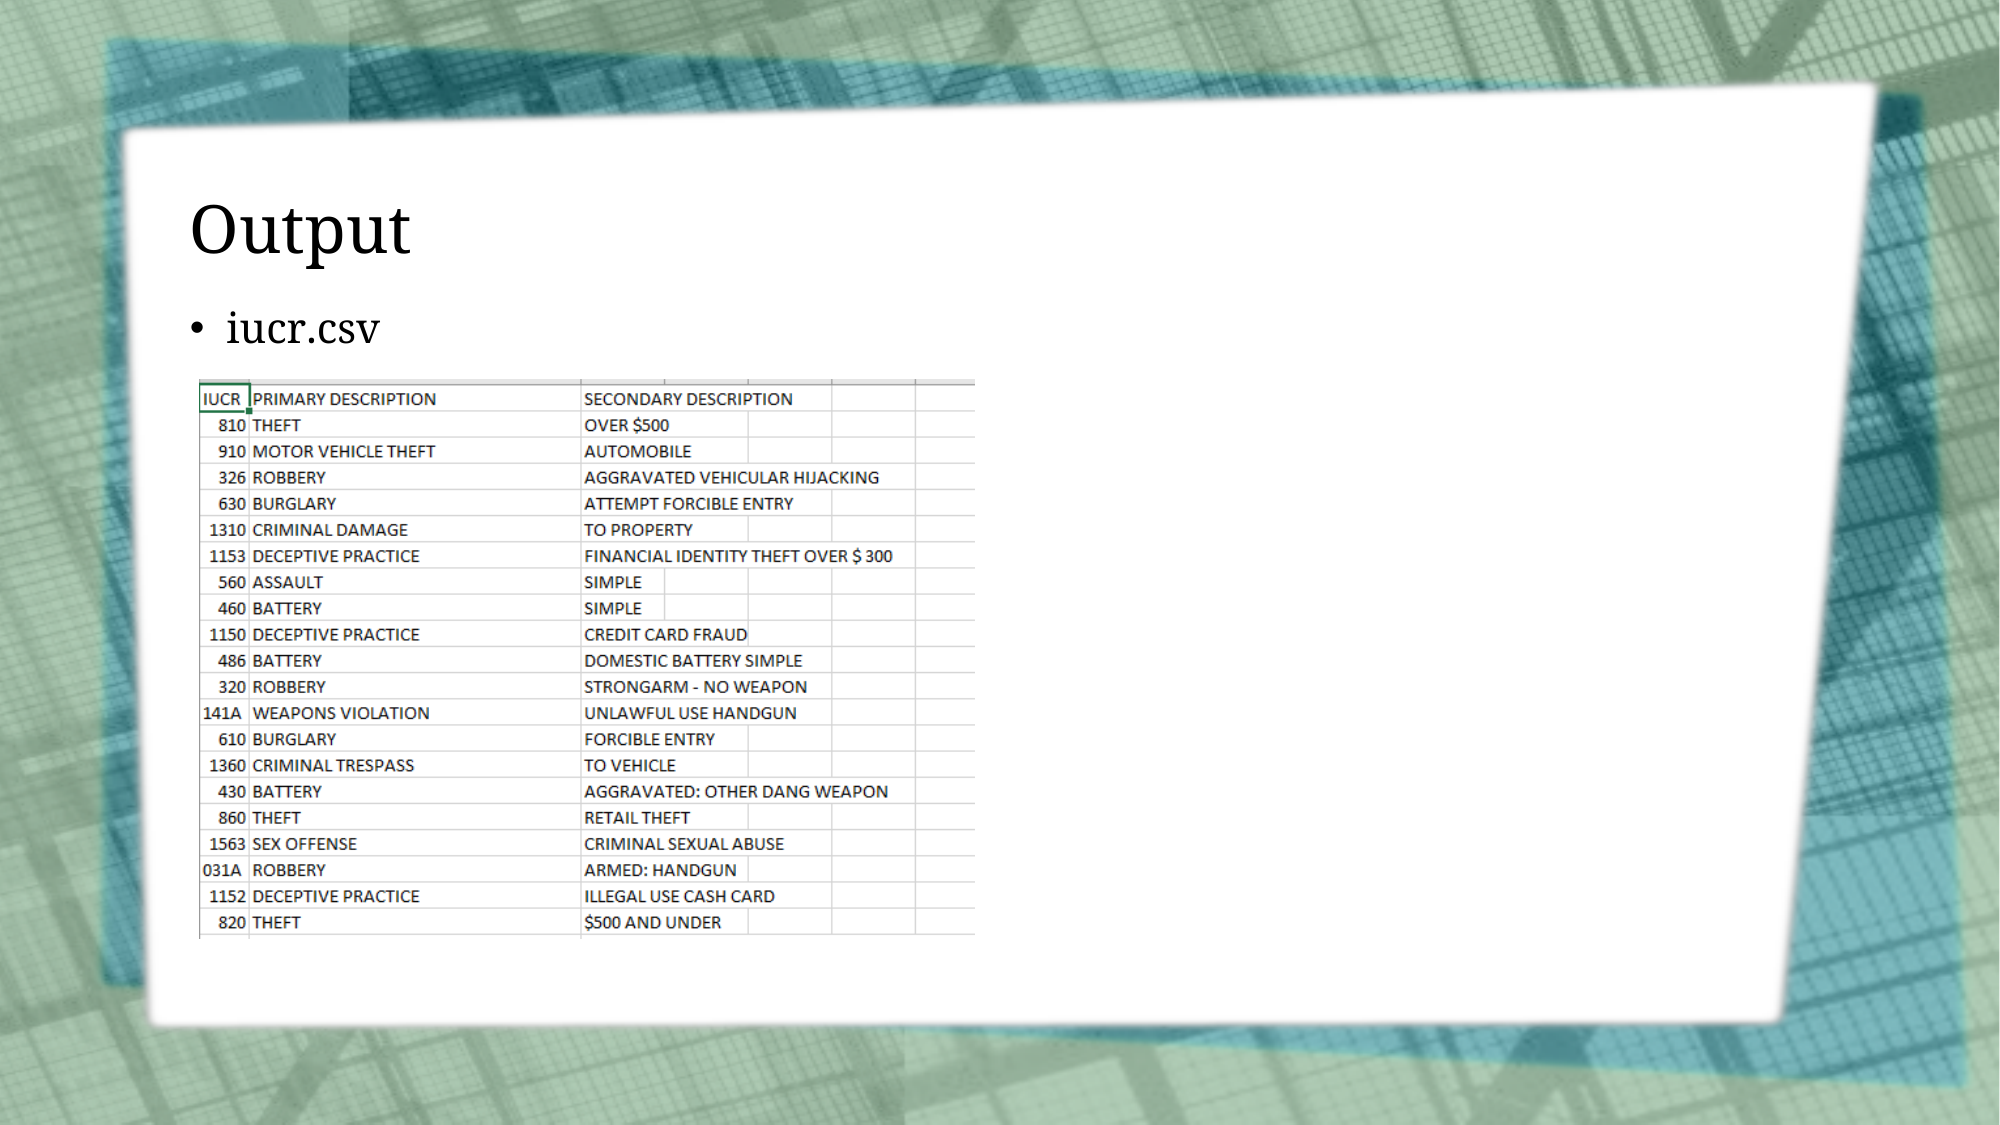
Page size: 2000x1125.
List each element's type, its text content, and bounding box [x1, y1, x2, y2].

picture [0, 0, 2000, 1125]
title Output [174, 87, 1750, 275]
list iucr.csv [174, 299, 1750, 375]
